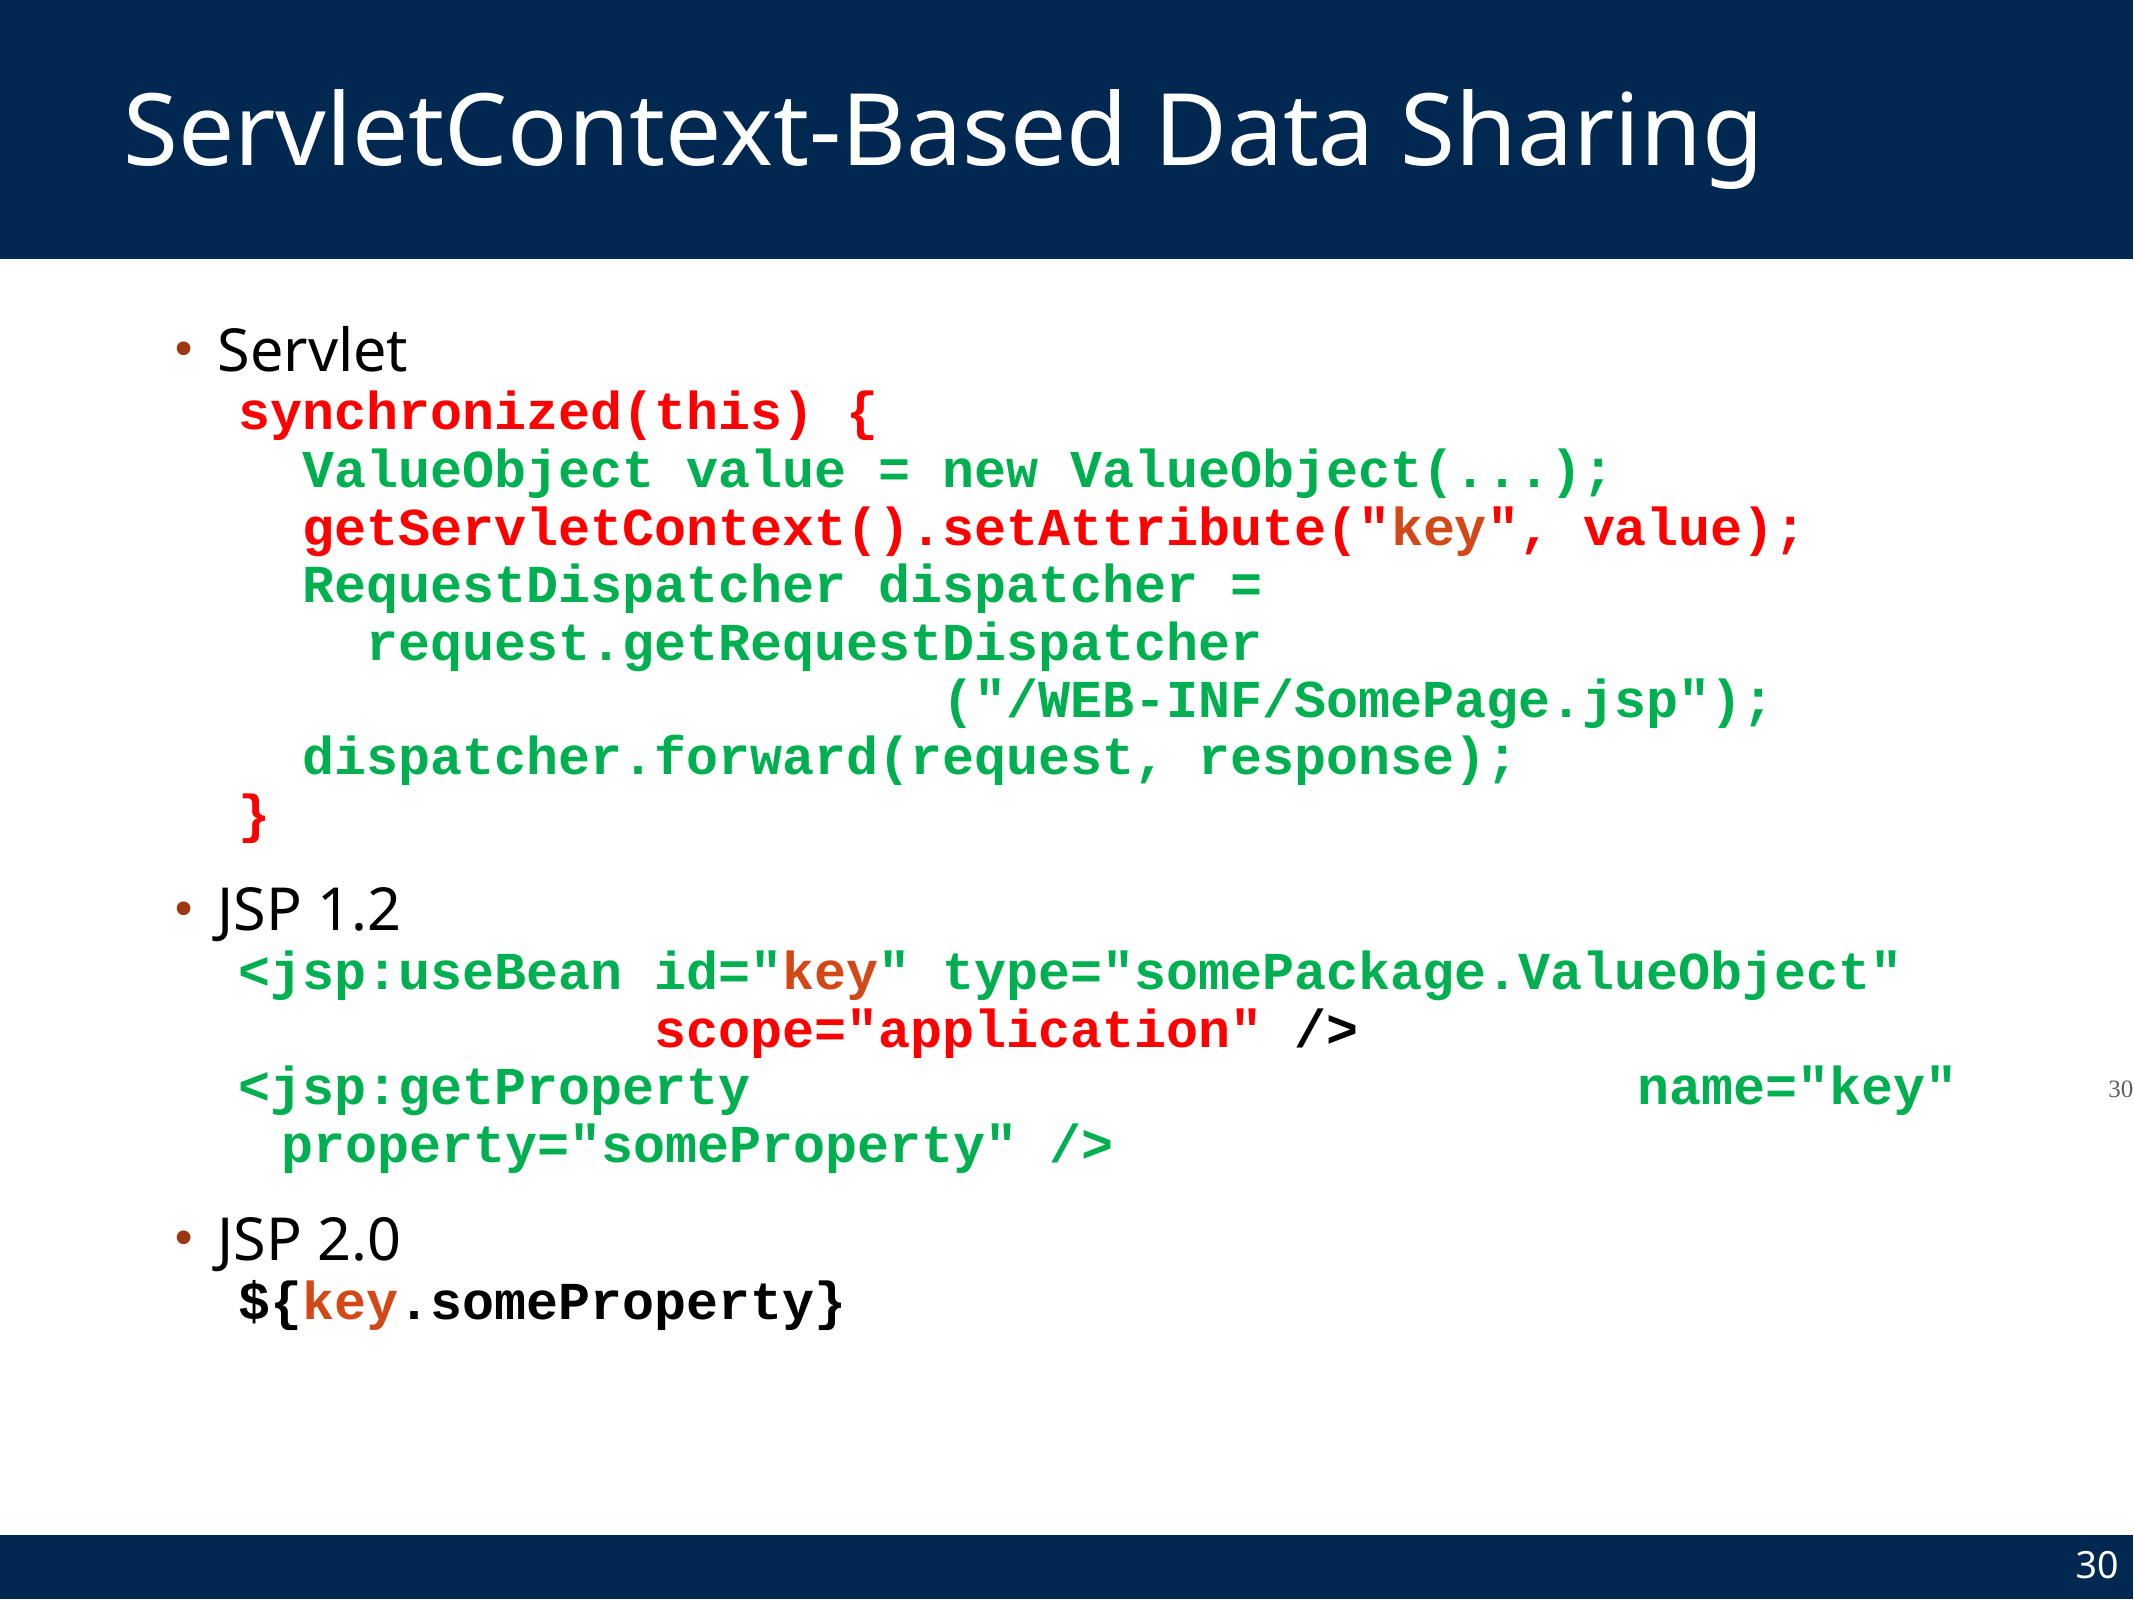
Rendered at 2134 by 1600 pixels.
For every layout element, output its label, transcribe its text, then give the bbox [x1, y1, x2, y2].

slide_number 30 [2008, 1042, 2134, 1103]
title ServletContext-Based Data Sharing [108, 0, 2131, 267]
list Servlet synchronized(this) { ValueObject value = new ValueObject(...); getServletContext().setAttribute("key", value); RequestDispatcher dispatcher = request.getRequestDispatcher ("/WEB-INF/SomePage.jsp"); dispatcher.forward(request, response); } JSP 1.2 <jsp:useBean id="key" type="somePackage.ValueObject" scope="application" /> <jsp:getProperty name="key" property="someProperty" /> JSP 2.0 ${key.someProperty} [159, 312, 1974, 1440]
